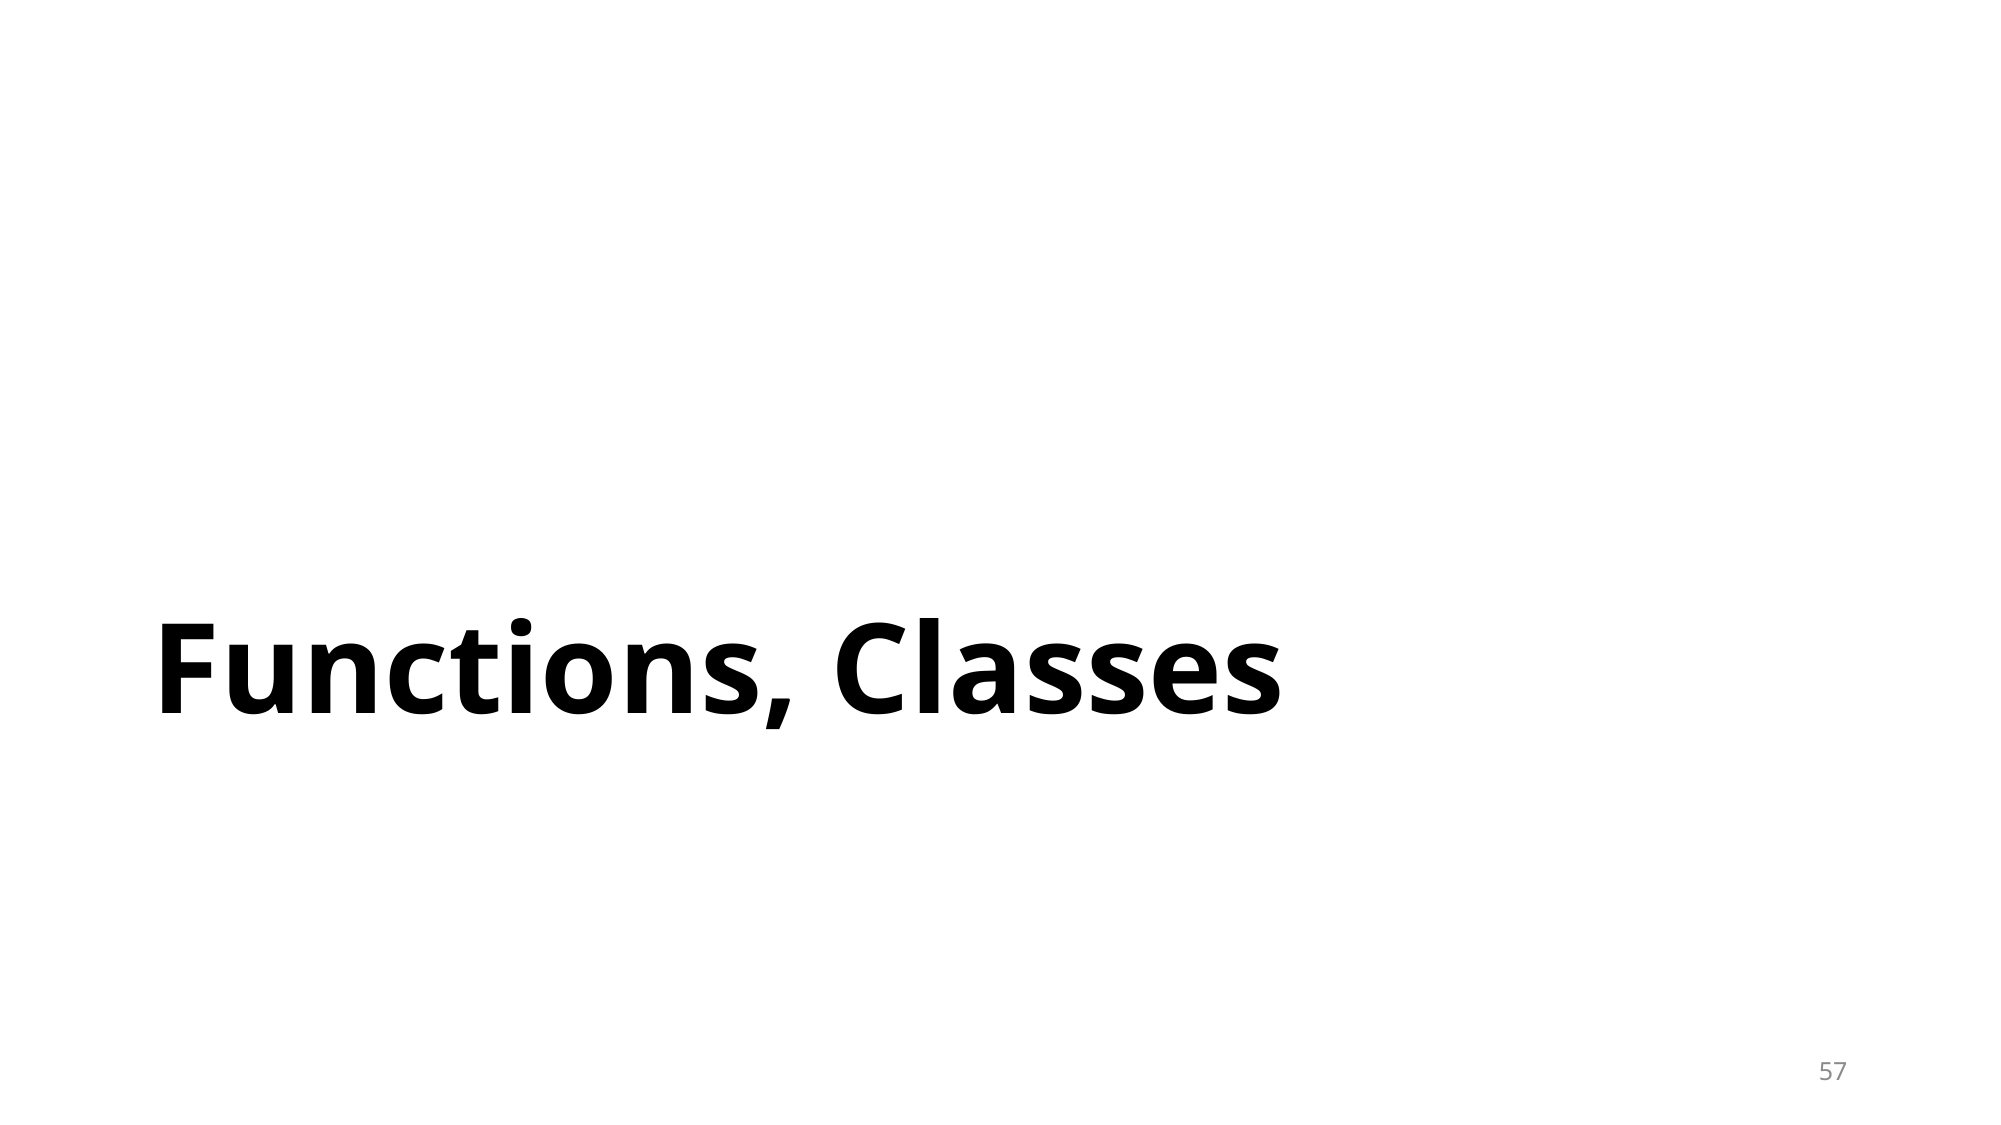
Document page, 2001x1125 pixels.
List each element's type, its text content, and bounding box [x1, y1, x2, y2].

title Functions, Classes [136, 280, 1862, 749]
slide_number 57 [1412, 1042, 1863, 1103]
